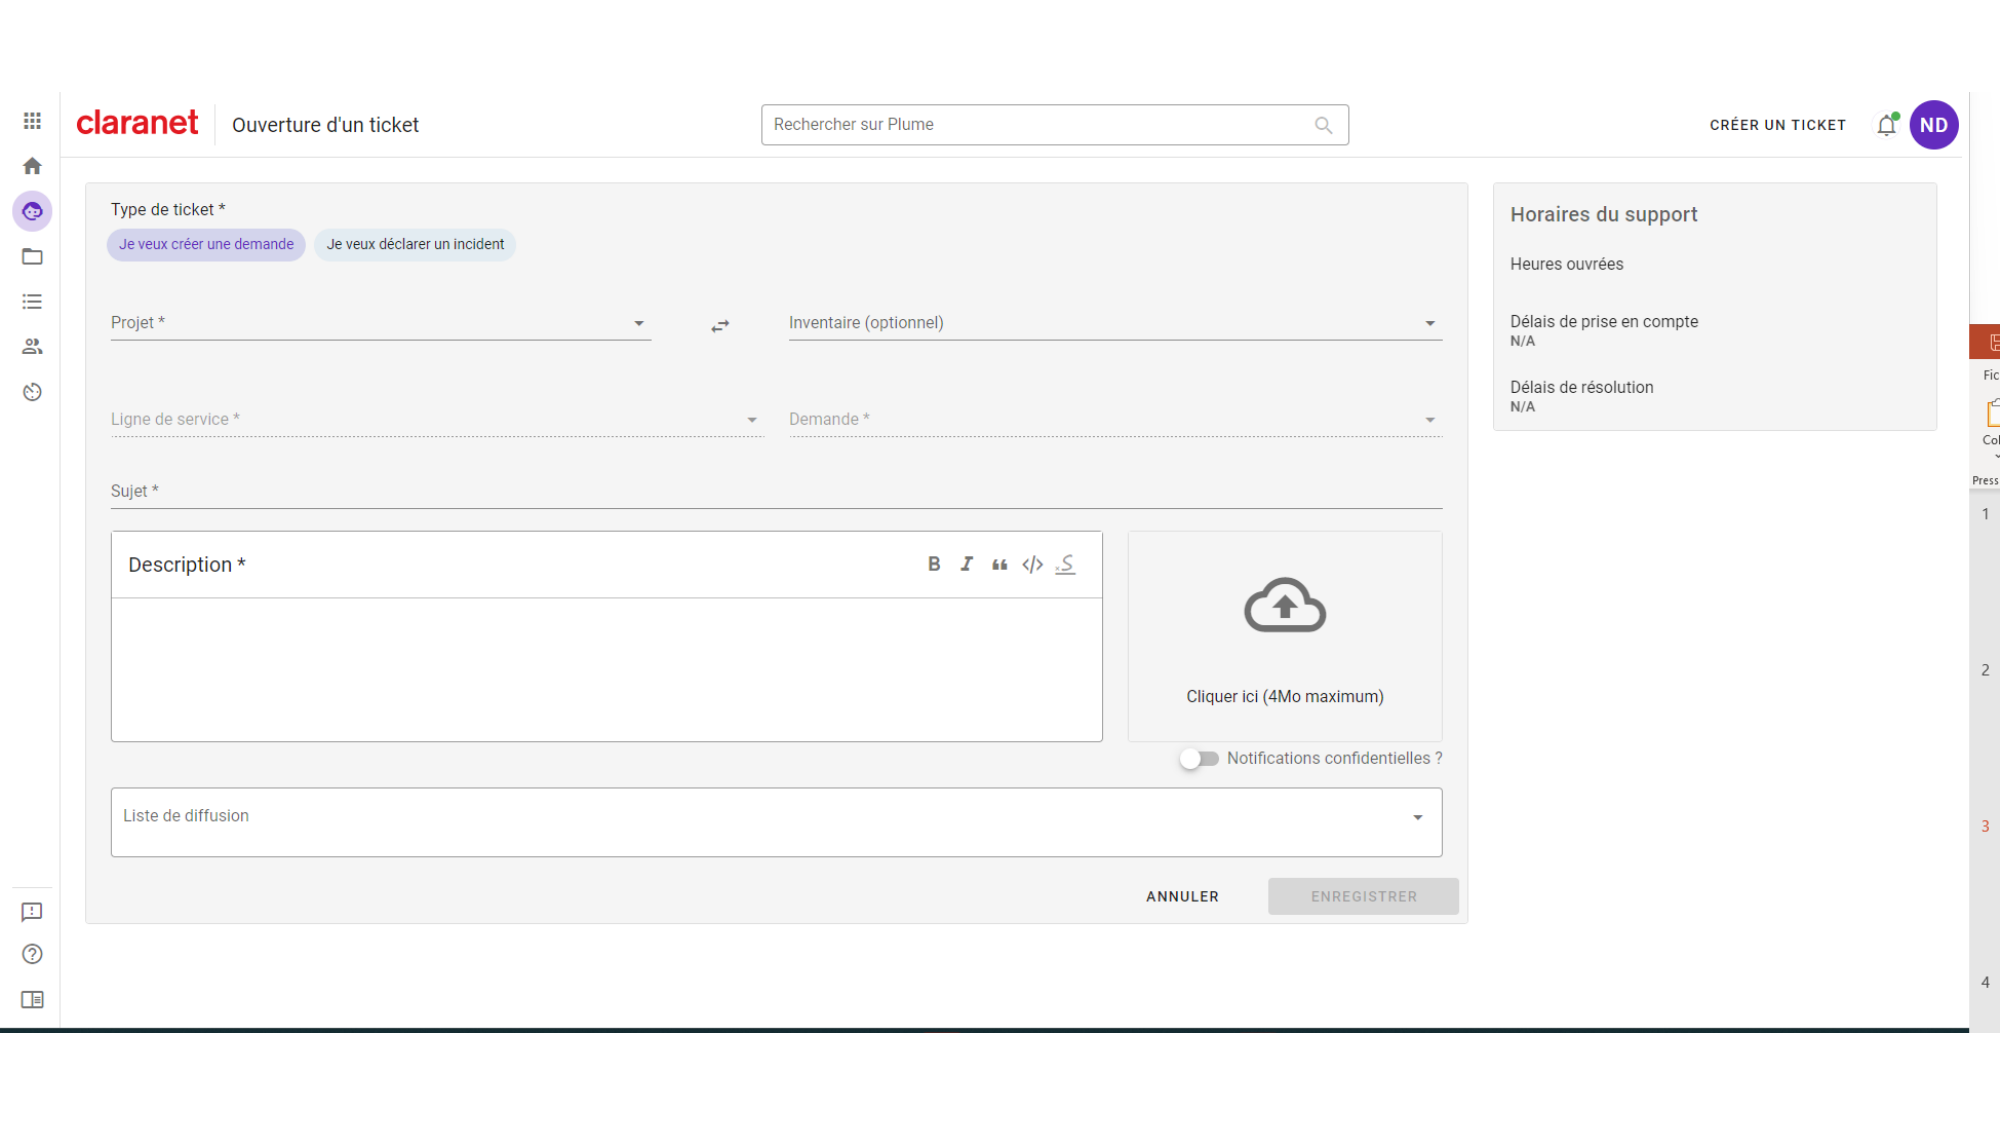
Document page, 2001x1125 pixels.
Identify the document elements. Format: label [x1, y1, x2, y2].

picture [0, 92, 2000, 1033]
